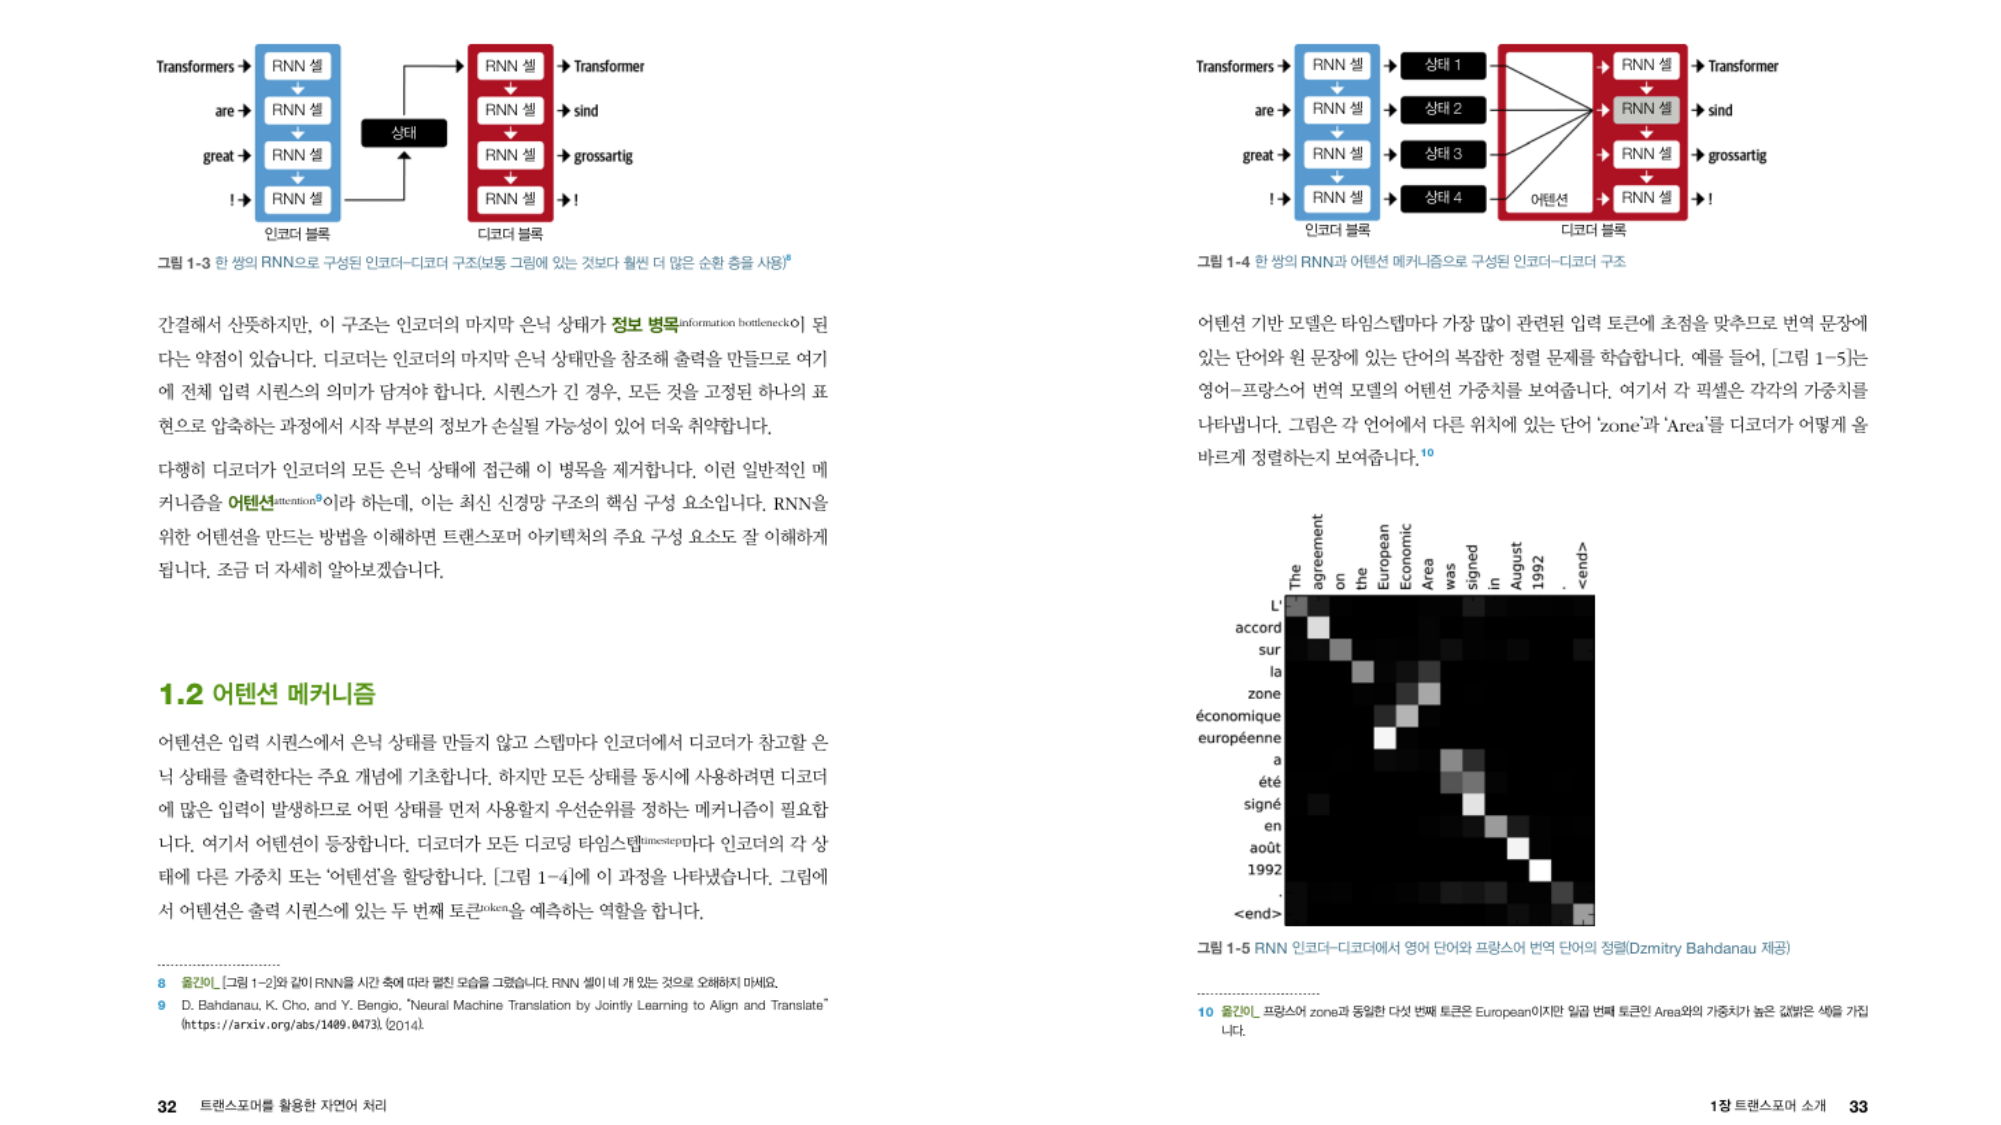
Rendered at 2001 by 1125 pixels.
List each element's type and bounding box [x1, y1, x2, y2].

picture [113, 0, 1887, 1125]
